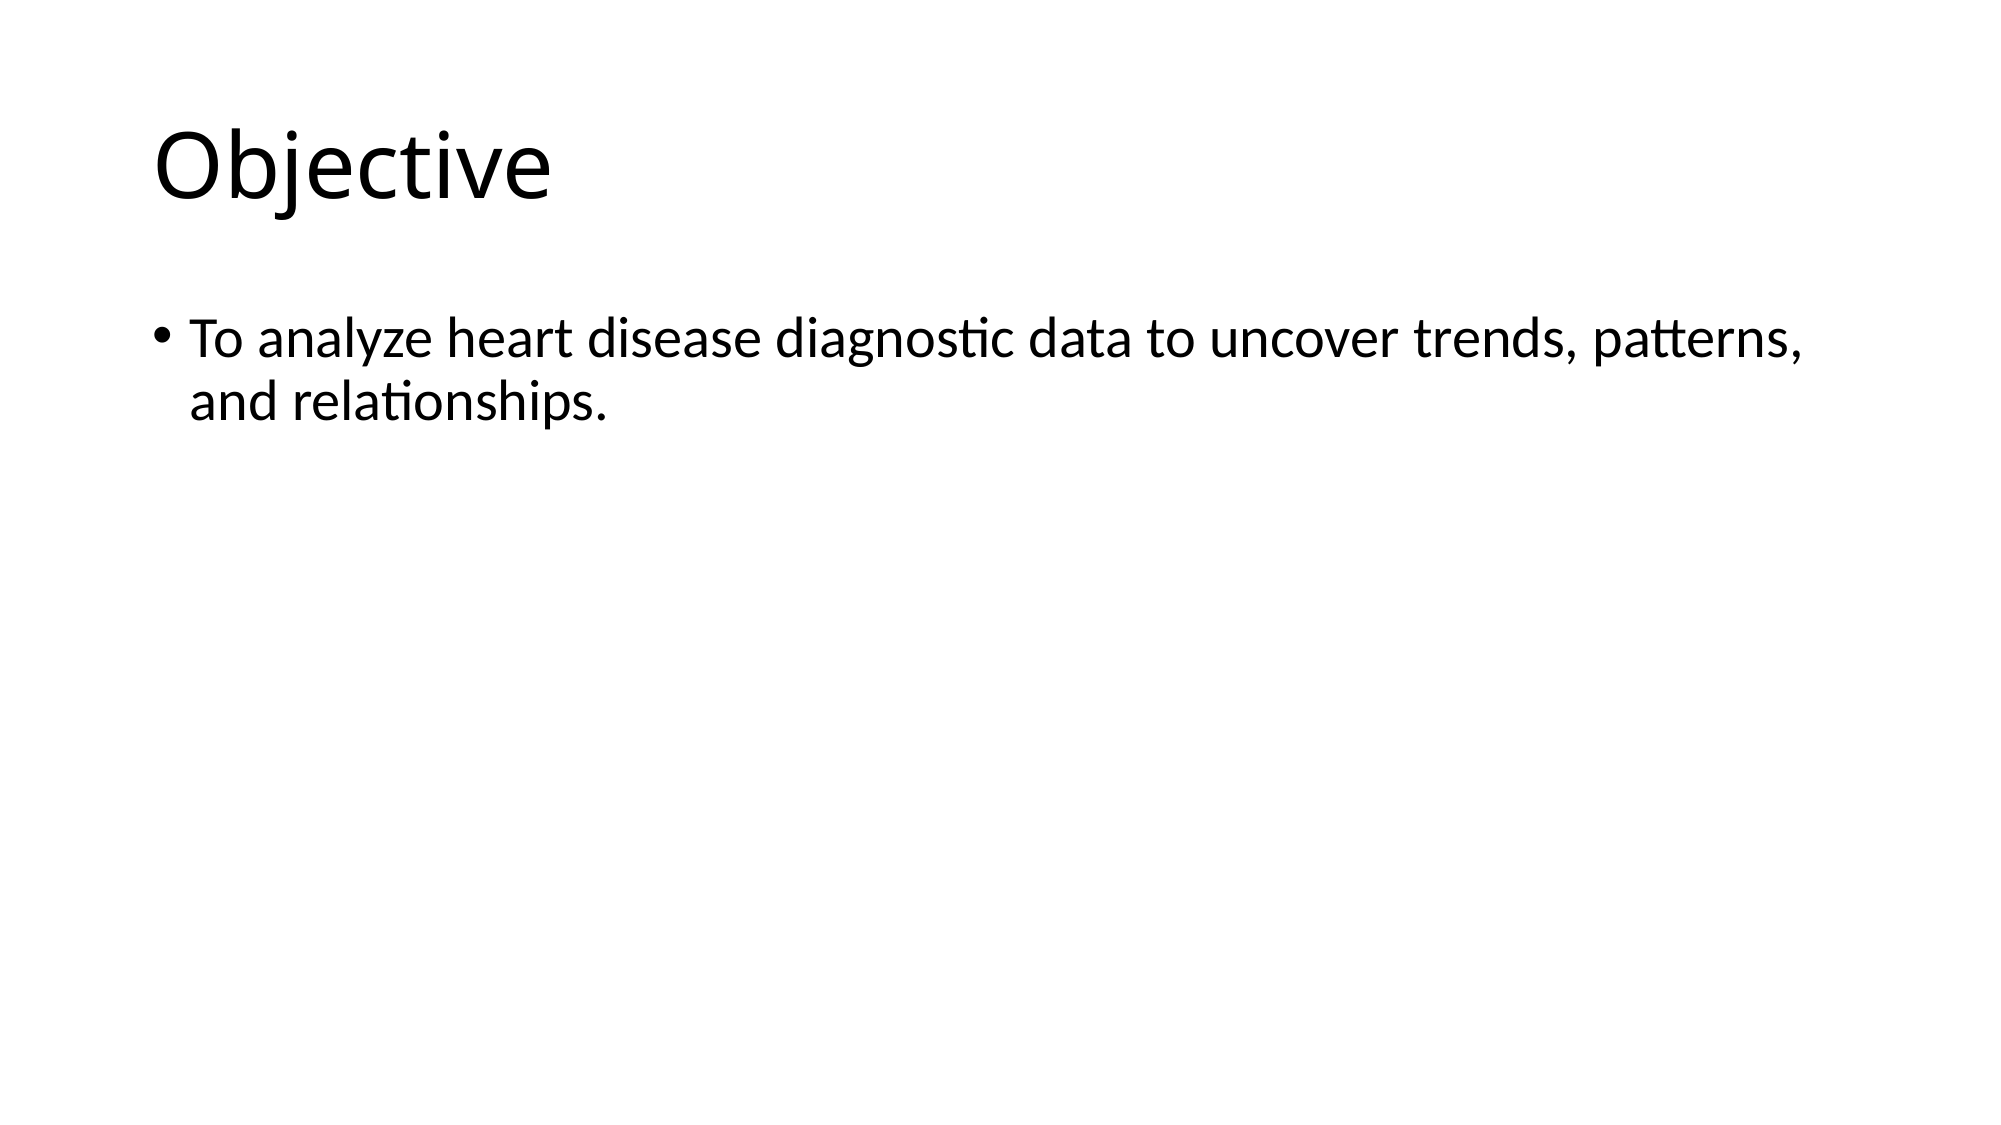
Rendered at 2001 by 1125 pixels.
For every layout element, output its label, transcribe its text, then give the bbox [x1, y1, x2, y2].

title Objective [137, 59, 1863, 278]
list To analyze heart disease diagnostic data to uncover trends, patterns, and relationships. [137, 299, 1863, 1014]
